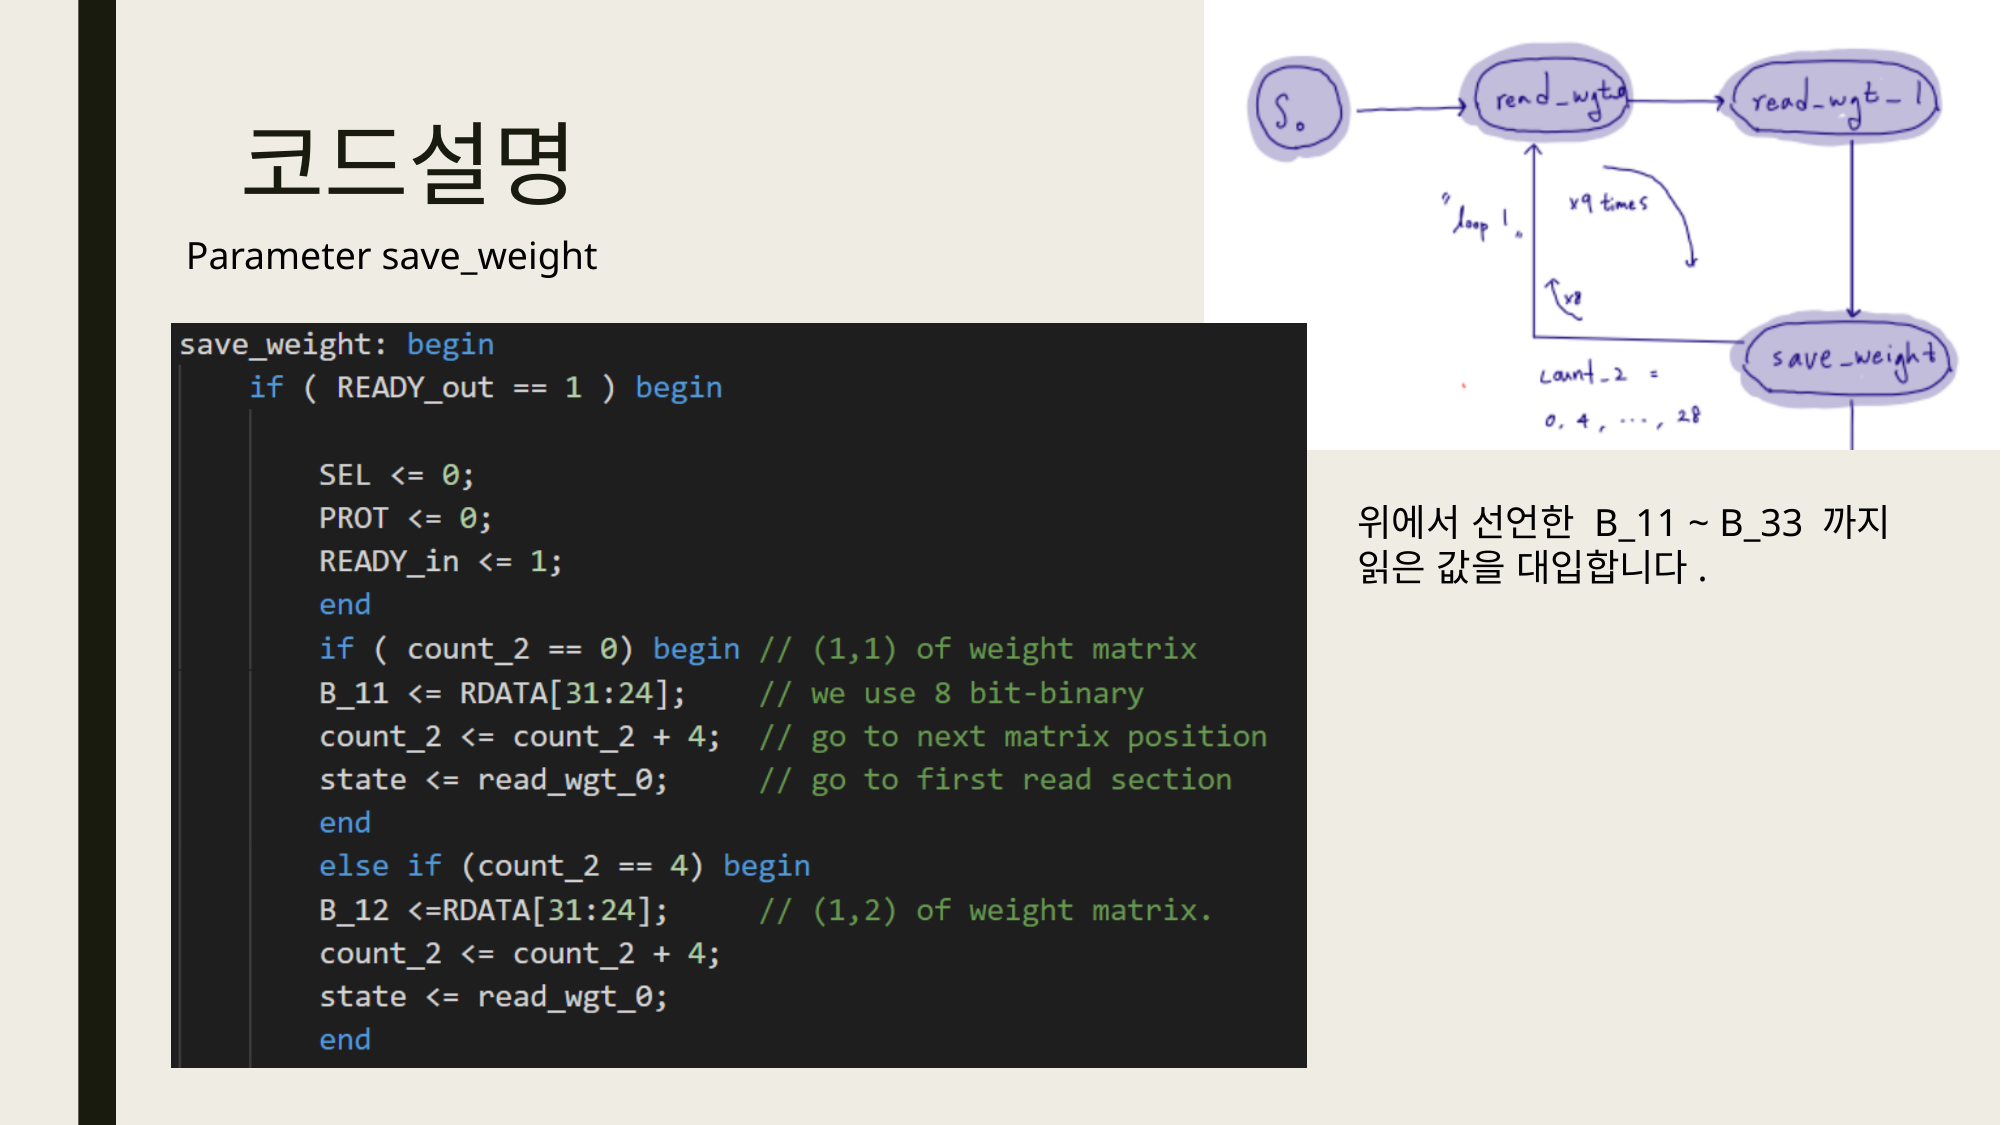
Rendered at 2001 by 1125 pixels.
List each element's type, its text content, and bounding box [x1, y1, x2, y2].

title 코드설명 [225, 112, 783, 224]
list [1204, 0, 2000, 451]
text_box 위에서 선언한 B_11 ~ B_33 까지 읽은 값을 대입합니다. [1342, 491, 1907, 597]
text_box Parameter save_weight [171, 224, 1204, 323]
picture [170, 323, 1307, 1068]
